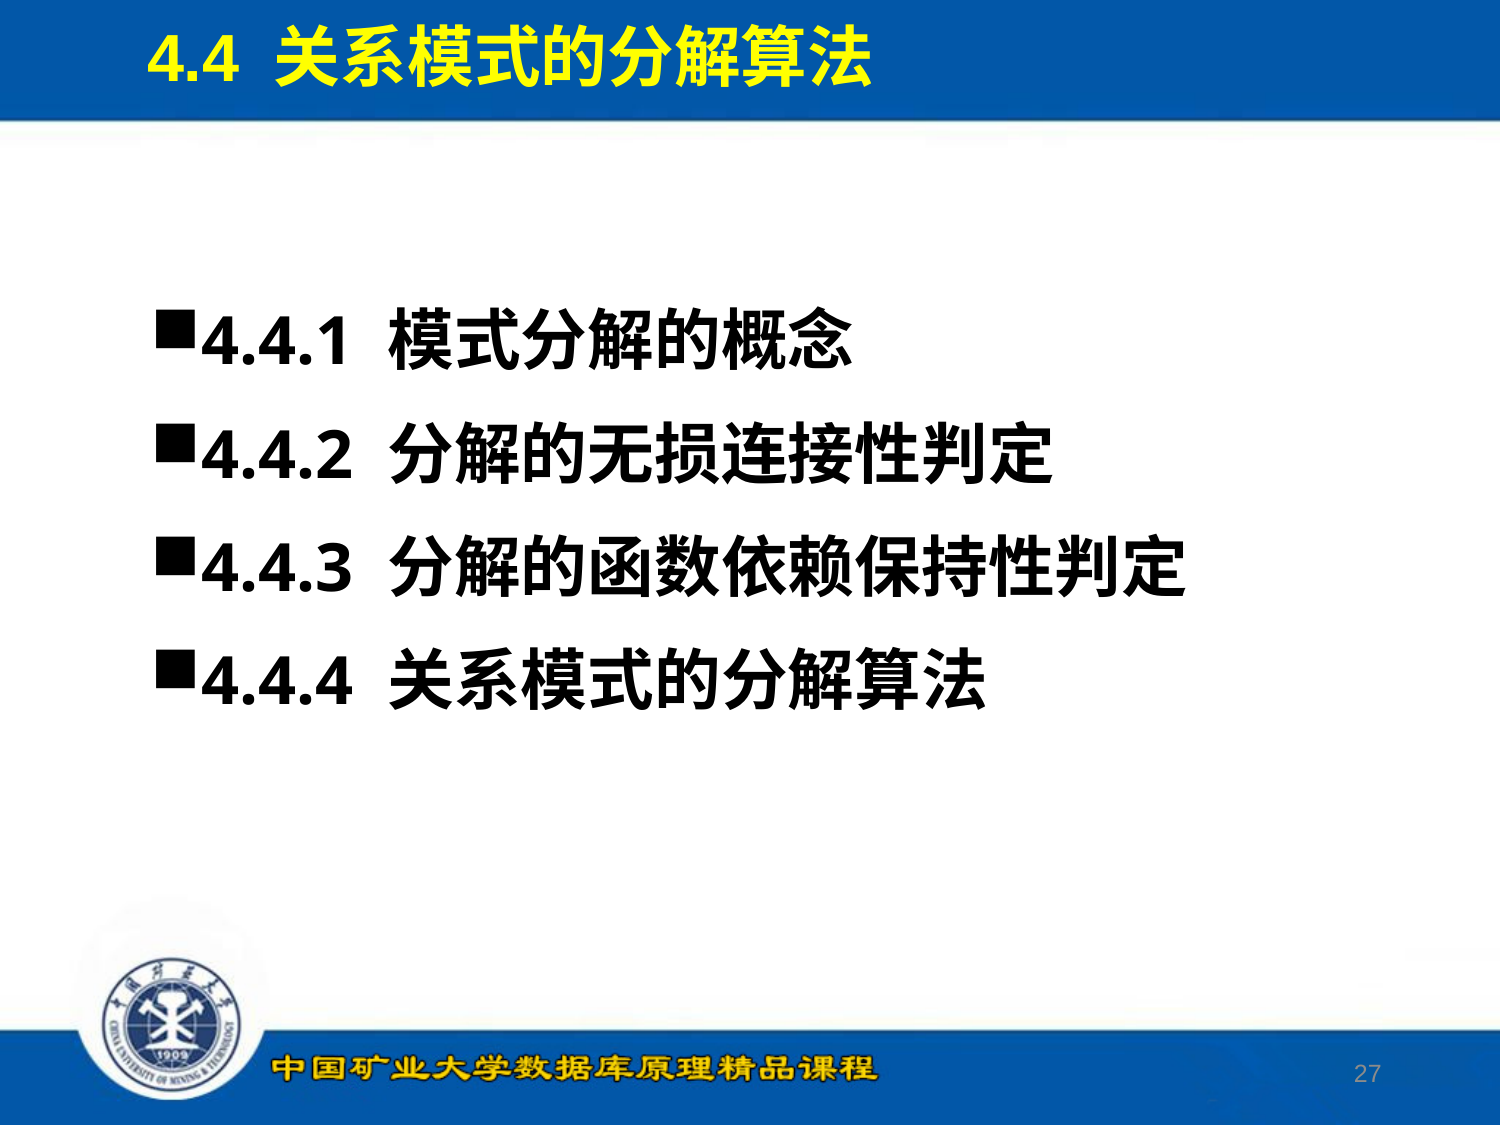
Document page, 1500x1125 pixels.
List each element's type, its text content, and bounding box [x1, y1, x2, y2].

picture [0, 0, 1500, 1125]
slide_number 27 [1059, 1042, 1397, 1103]
text_box 4.4.1 模式分解的概念 4.4.2 分解的无损连接性判定 4.4.3 分解的函数依赖保持性判定 4.4.4 关系模式的分解算法 [135, 290, 1258, 726]
text_box 4.4 关系模式的分解算法 [132, 7, 890, 102]
